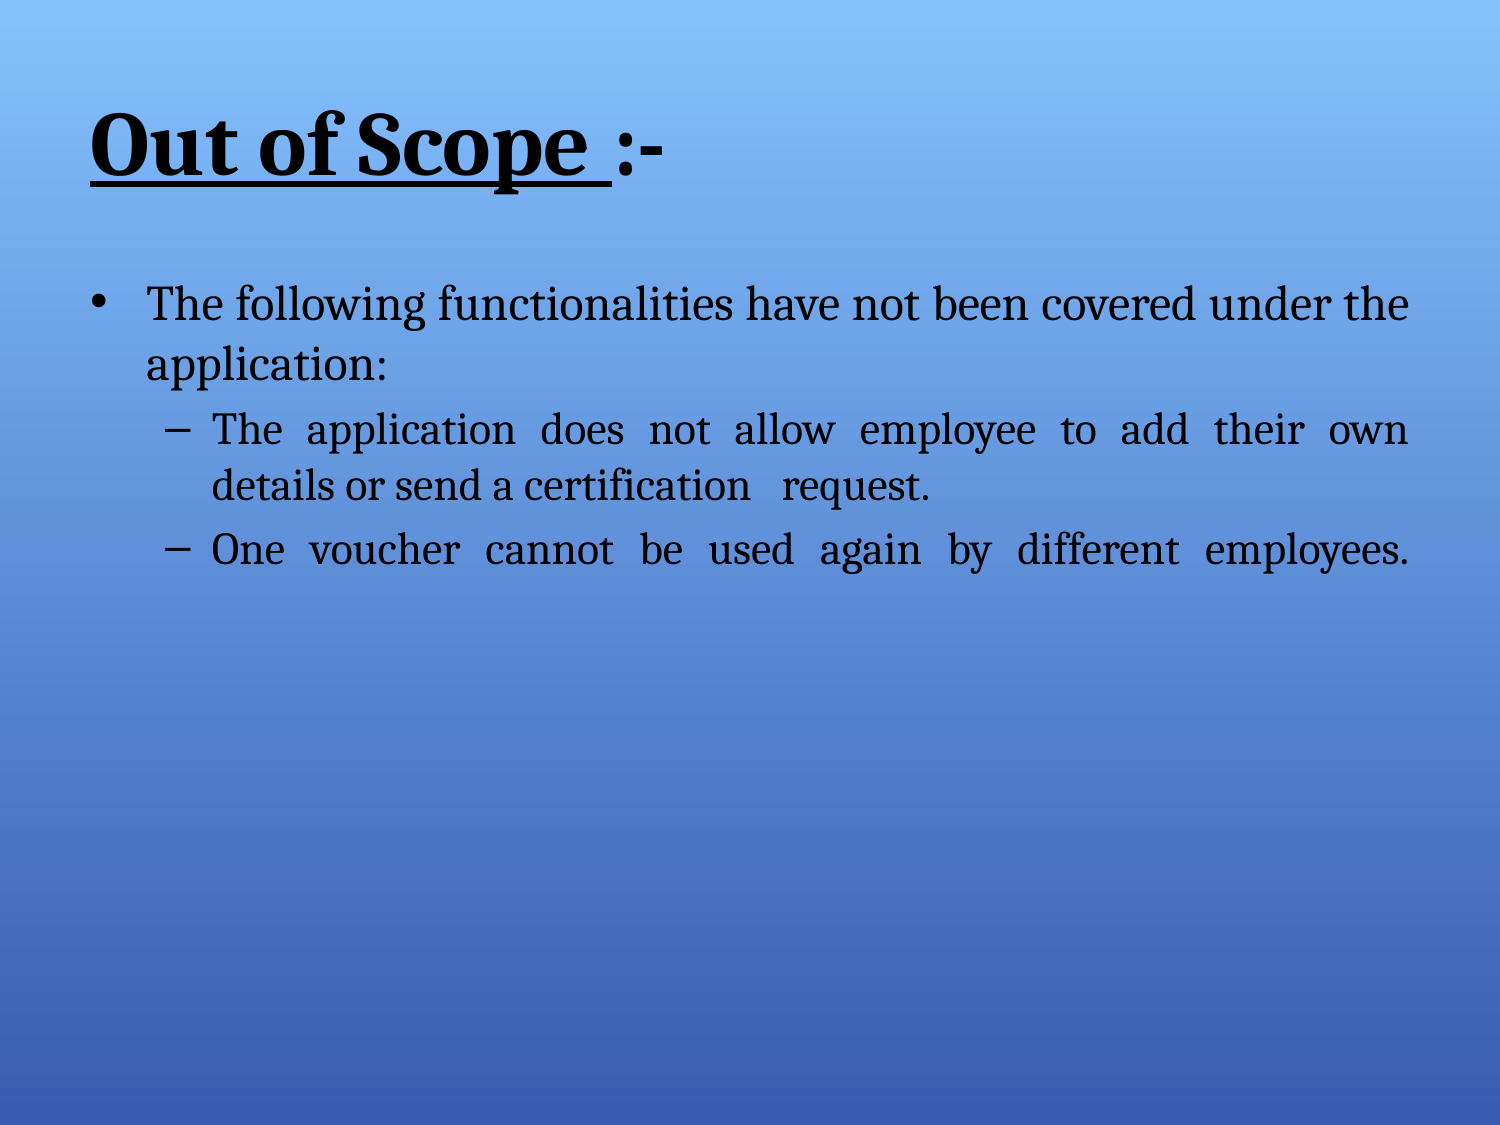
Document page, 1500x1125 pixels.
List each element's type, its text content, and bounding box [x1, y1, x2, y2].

list The following functionalities have not been covered under the application: The application does not allow employee to add their own details or send a certification request. One voucher cannot be used again by different employees. [75, 262, 1425, 1005]
title Out of Scope :- [75, 45, 1425, 233]
